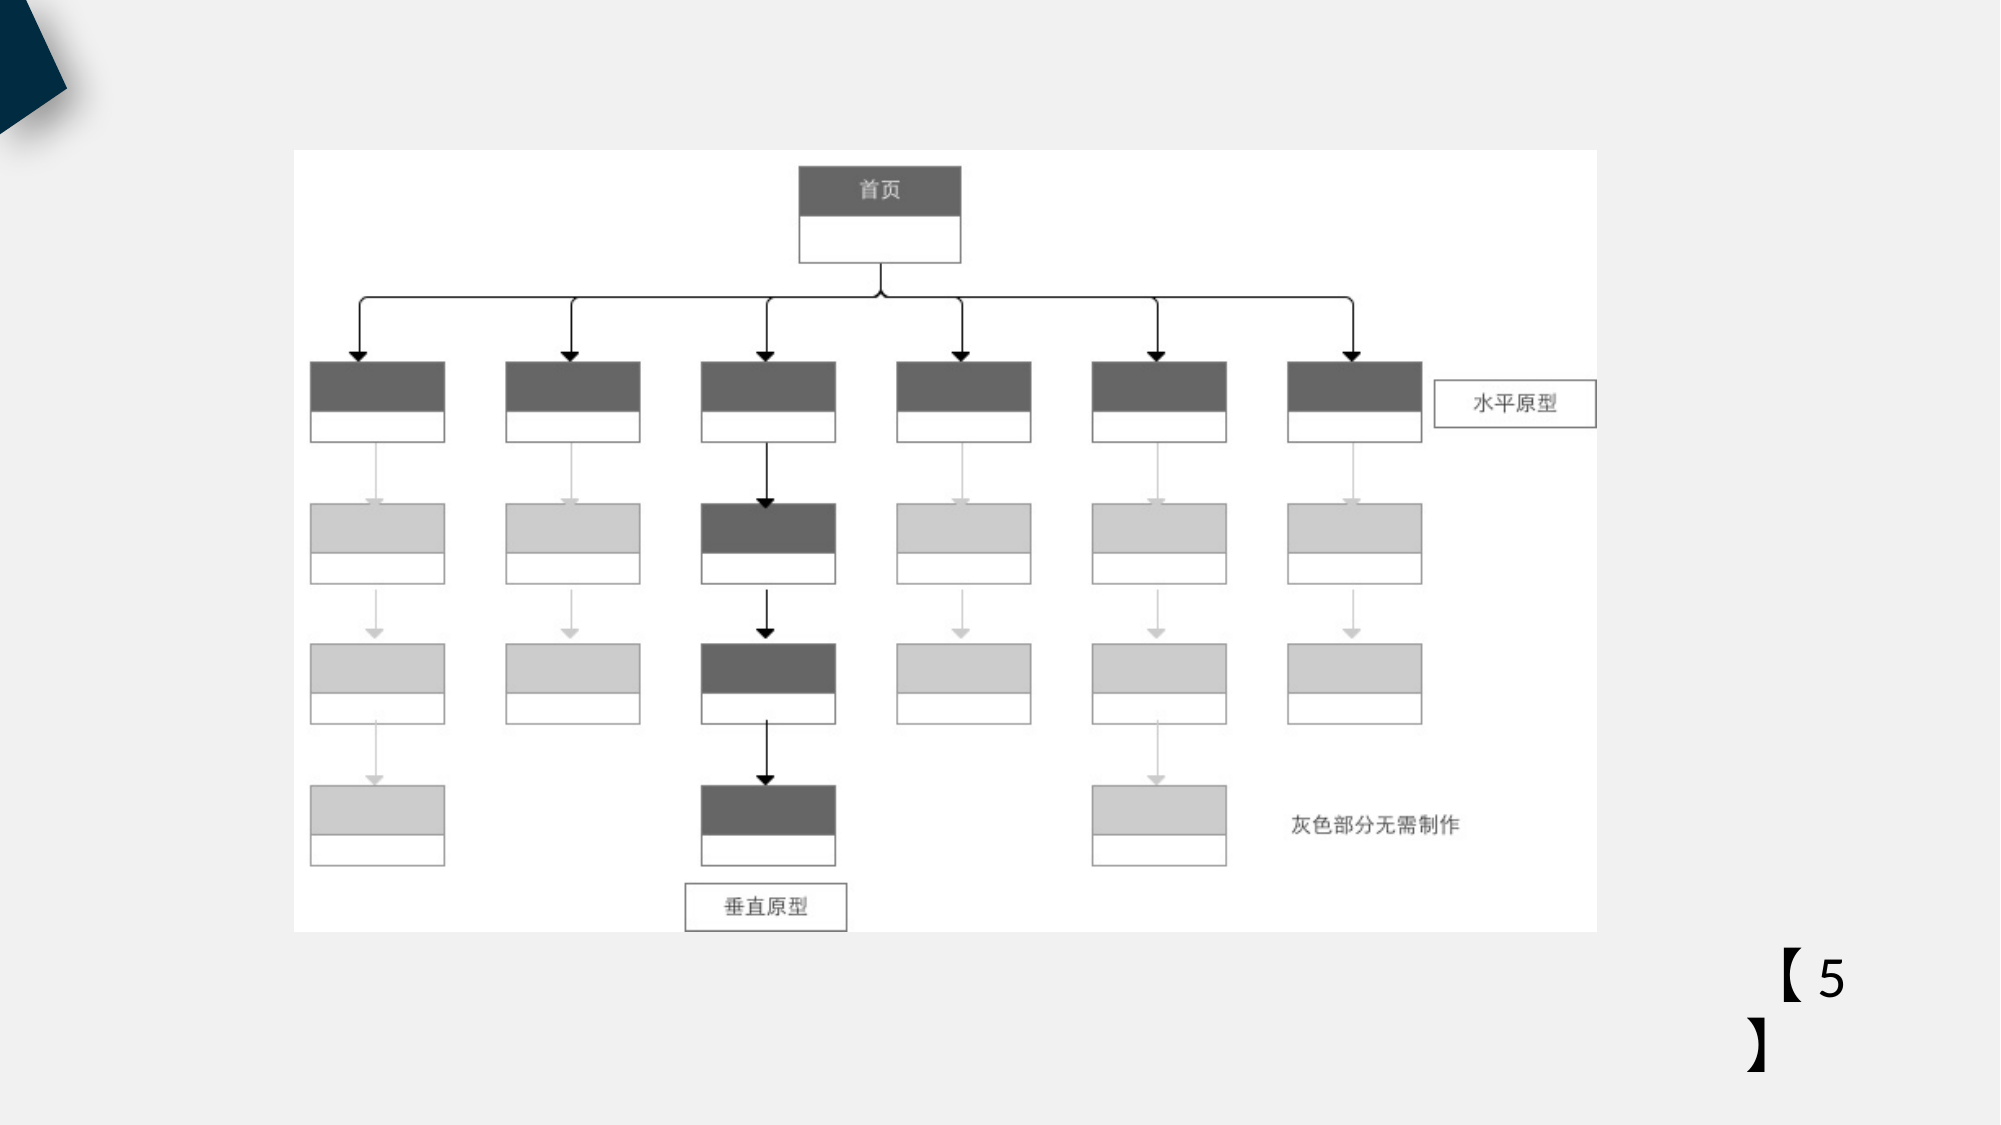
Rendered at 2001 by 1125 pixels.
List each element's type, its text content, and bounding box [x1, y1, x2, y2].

text_box [0, 0, 68, 135]
text_box 【5】 [1730, 931, 1874, 1087]
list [294, 150, 1597, 932]
